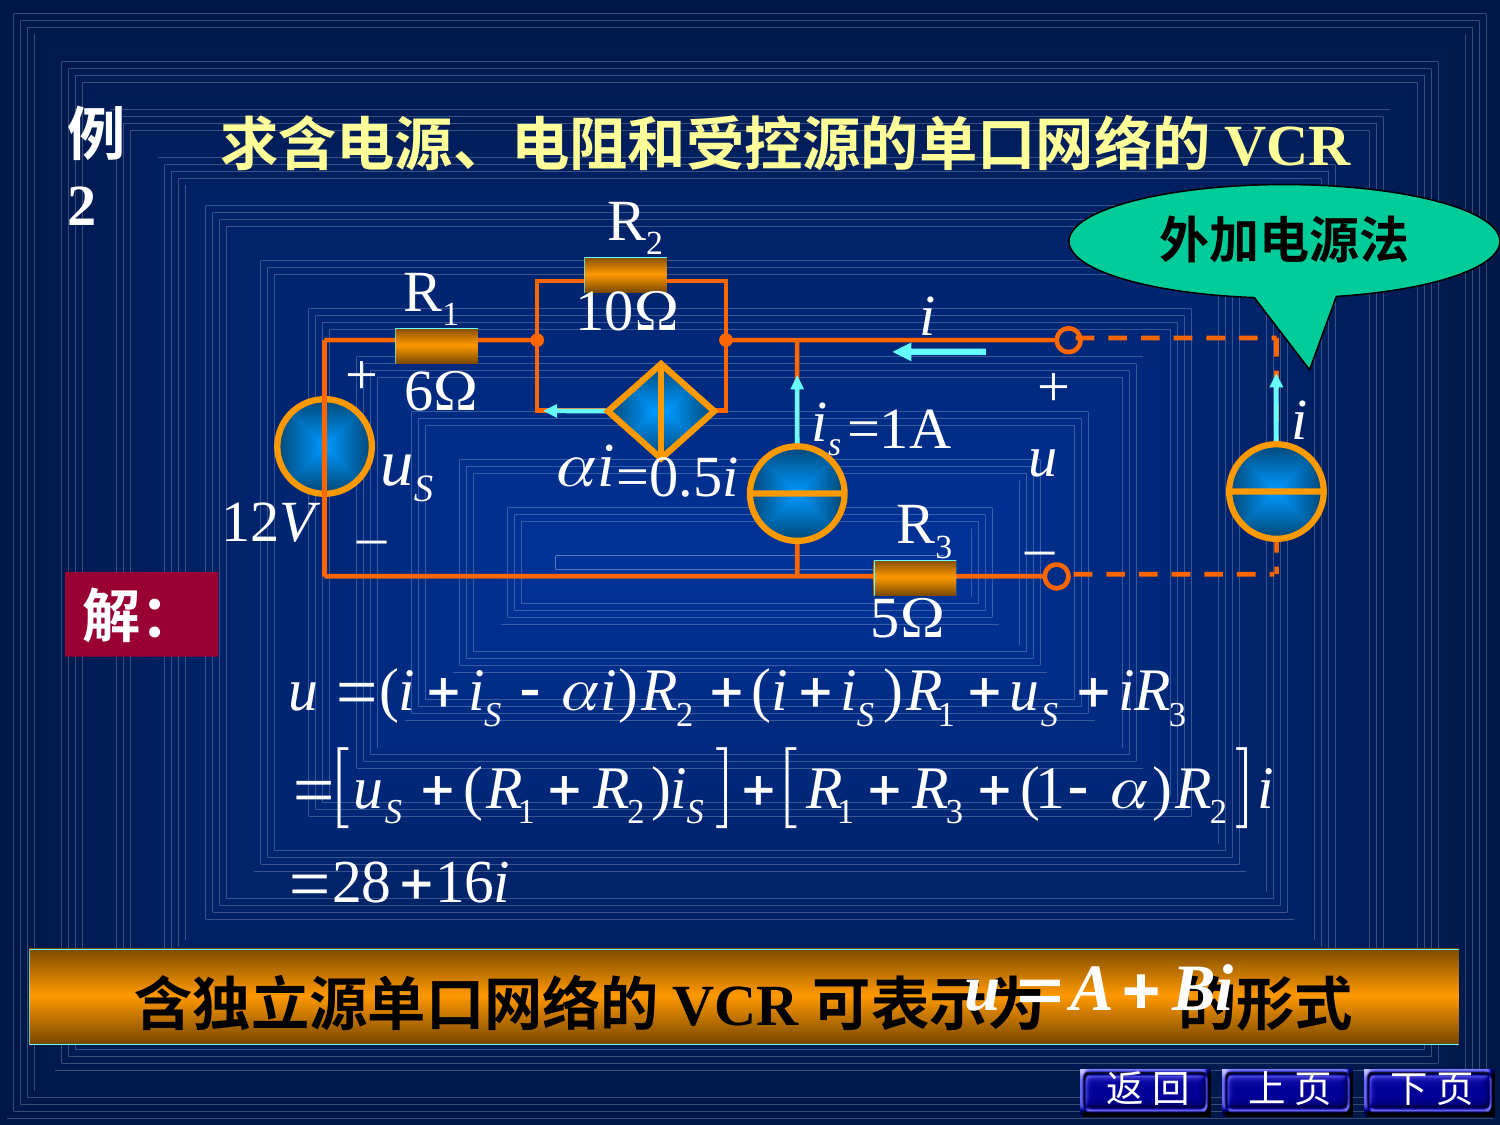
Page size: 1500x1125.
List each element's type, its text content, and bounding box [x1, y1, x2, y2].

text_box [281, 650, 1282, 839]
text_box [1222, 1057, 1353, 1118]
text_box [29, 948, 1459, 1045]
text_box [277, 845, 519, 914]
text_box 求含电源、电阻和受控源的单口网络的VCR [194, 99, 1376, 185]
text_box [1364, 1057, 1495, 1118]
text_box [1080, 1057, 1211, 1118]
text_box 例2 [53, 90, 172, 245]
text_box 解： [64, 571, 201, 657]
text_box 外加电源法 [1101, 184, 1500, 336]
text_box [206, 174, 1098, 658]
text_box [1101, 337, 1339, 575]
